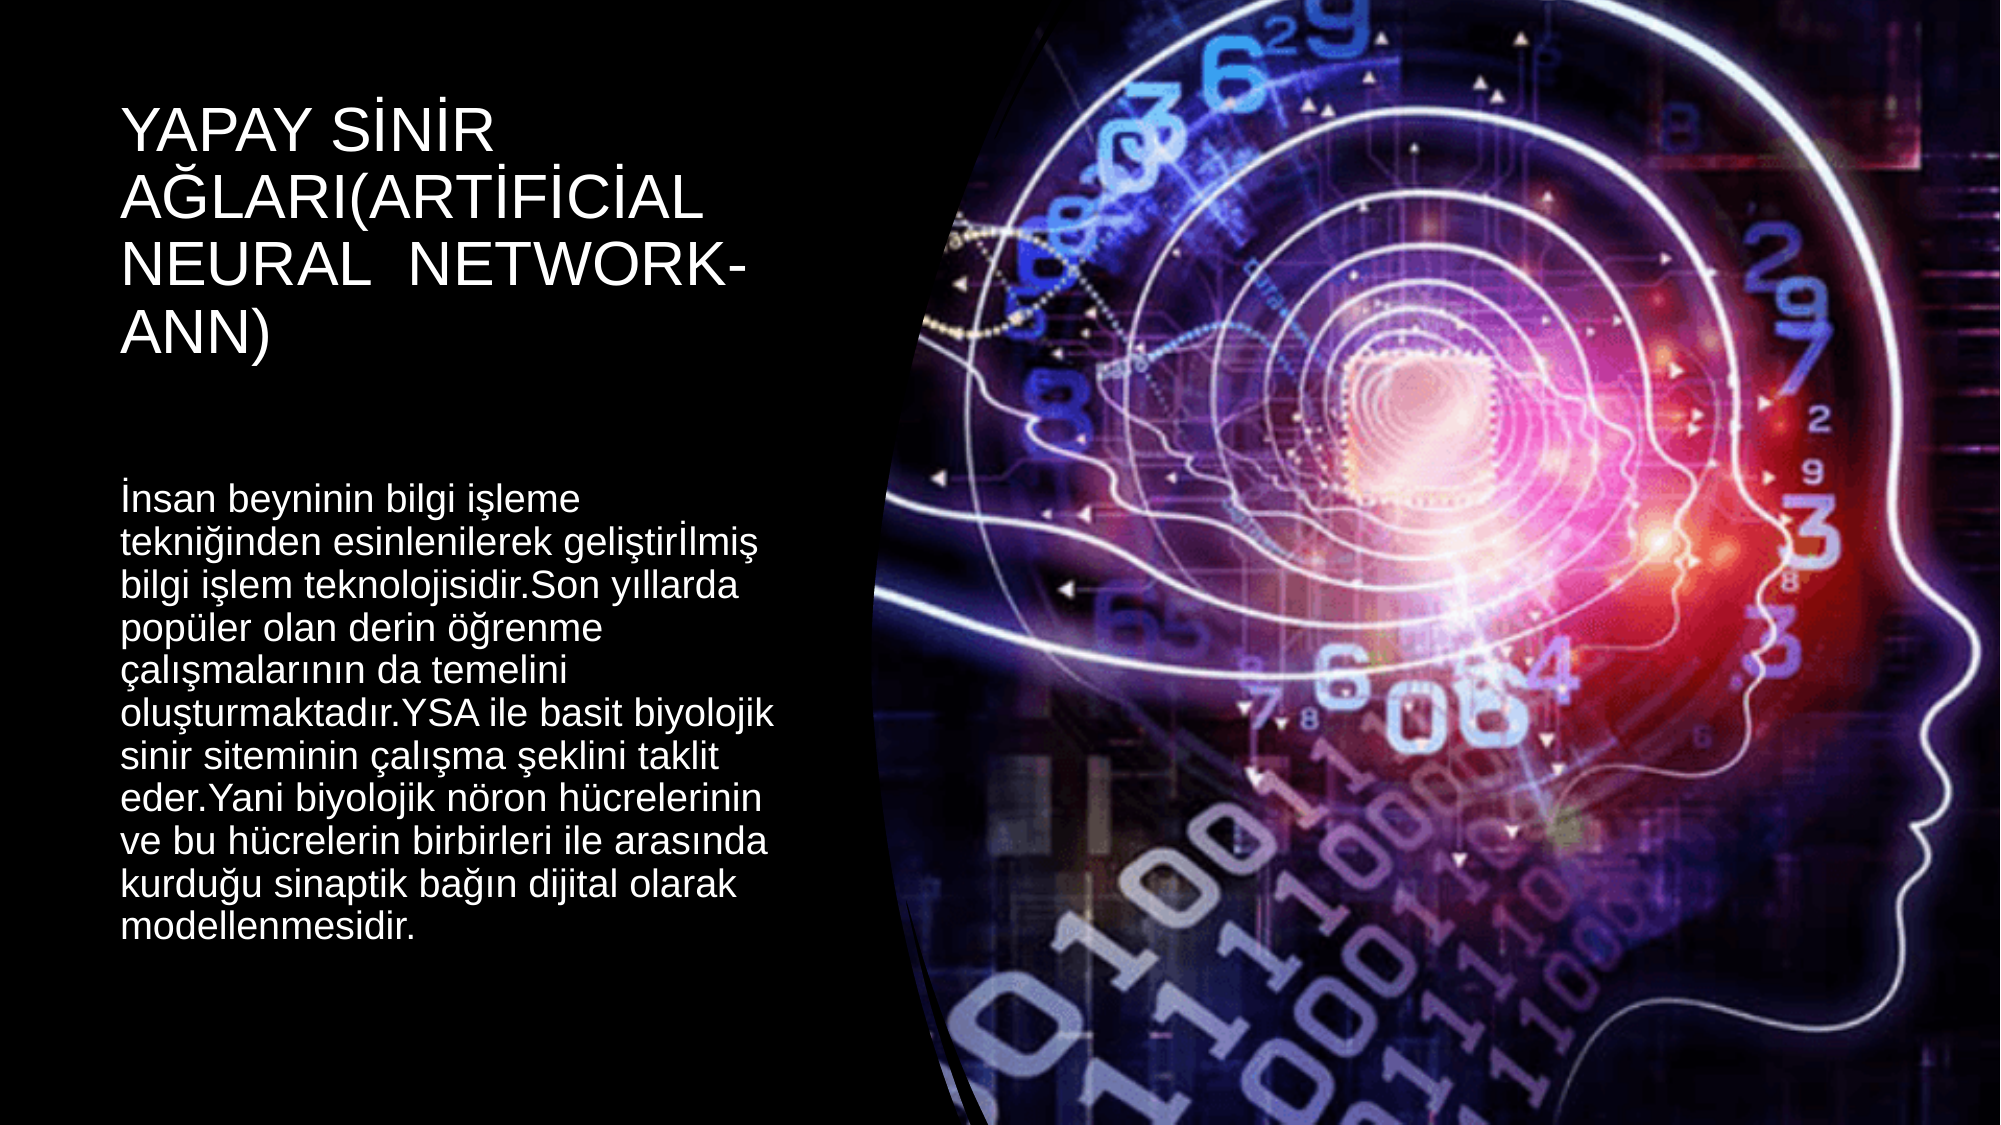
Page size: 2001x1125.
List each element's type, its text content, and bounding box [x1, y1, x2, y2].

picture [871, 0, 2000, 1125]
title YAPAY SİNİR AĞLARI(ARTİFİCİAL NEURAL NETWORK-ANN) [105, 53, 822, 375]
list İnsan beyninin bilgi işleme tekniğinden esinlenilerek geliştirİlmiş bilgi işlem teknolojisidir.Son yıllarda popüler olan derin öğrenme çalışmalarının da temelini oluşturmaktadır.YSA ile basit biyolojik sinir siteminin çalışma şeklini taklit eder.Yani biyolojik nöron hücrelerinin ve bu hücrelerin birbirleri ile arasında kurduğu sinaptik bağın dijital olarak modellenmesidir. [105, 471, 802, 1016]
